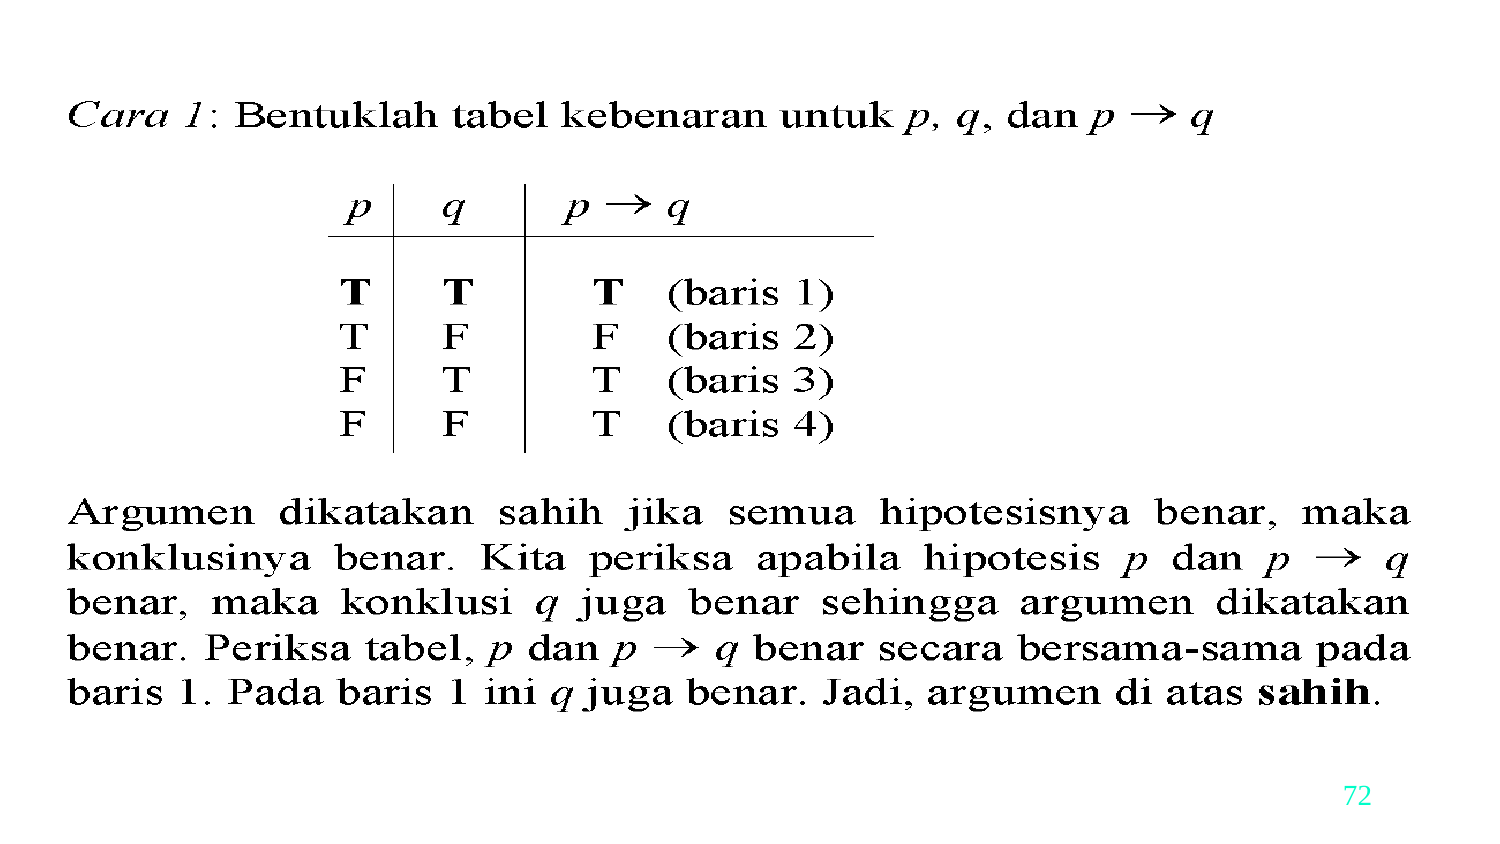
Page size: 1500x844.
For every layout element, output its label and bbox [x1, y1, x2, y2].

picture [67, 85, 1412, 828]
